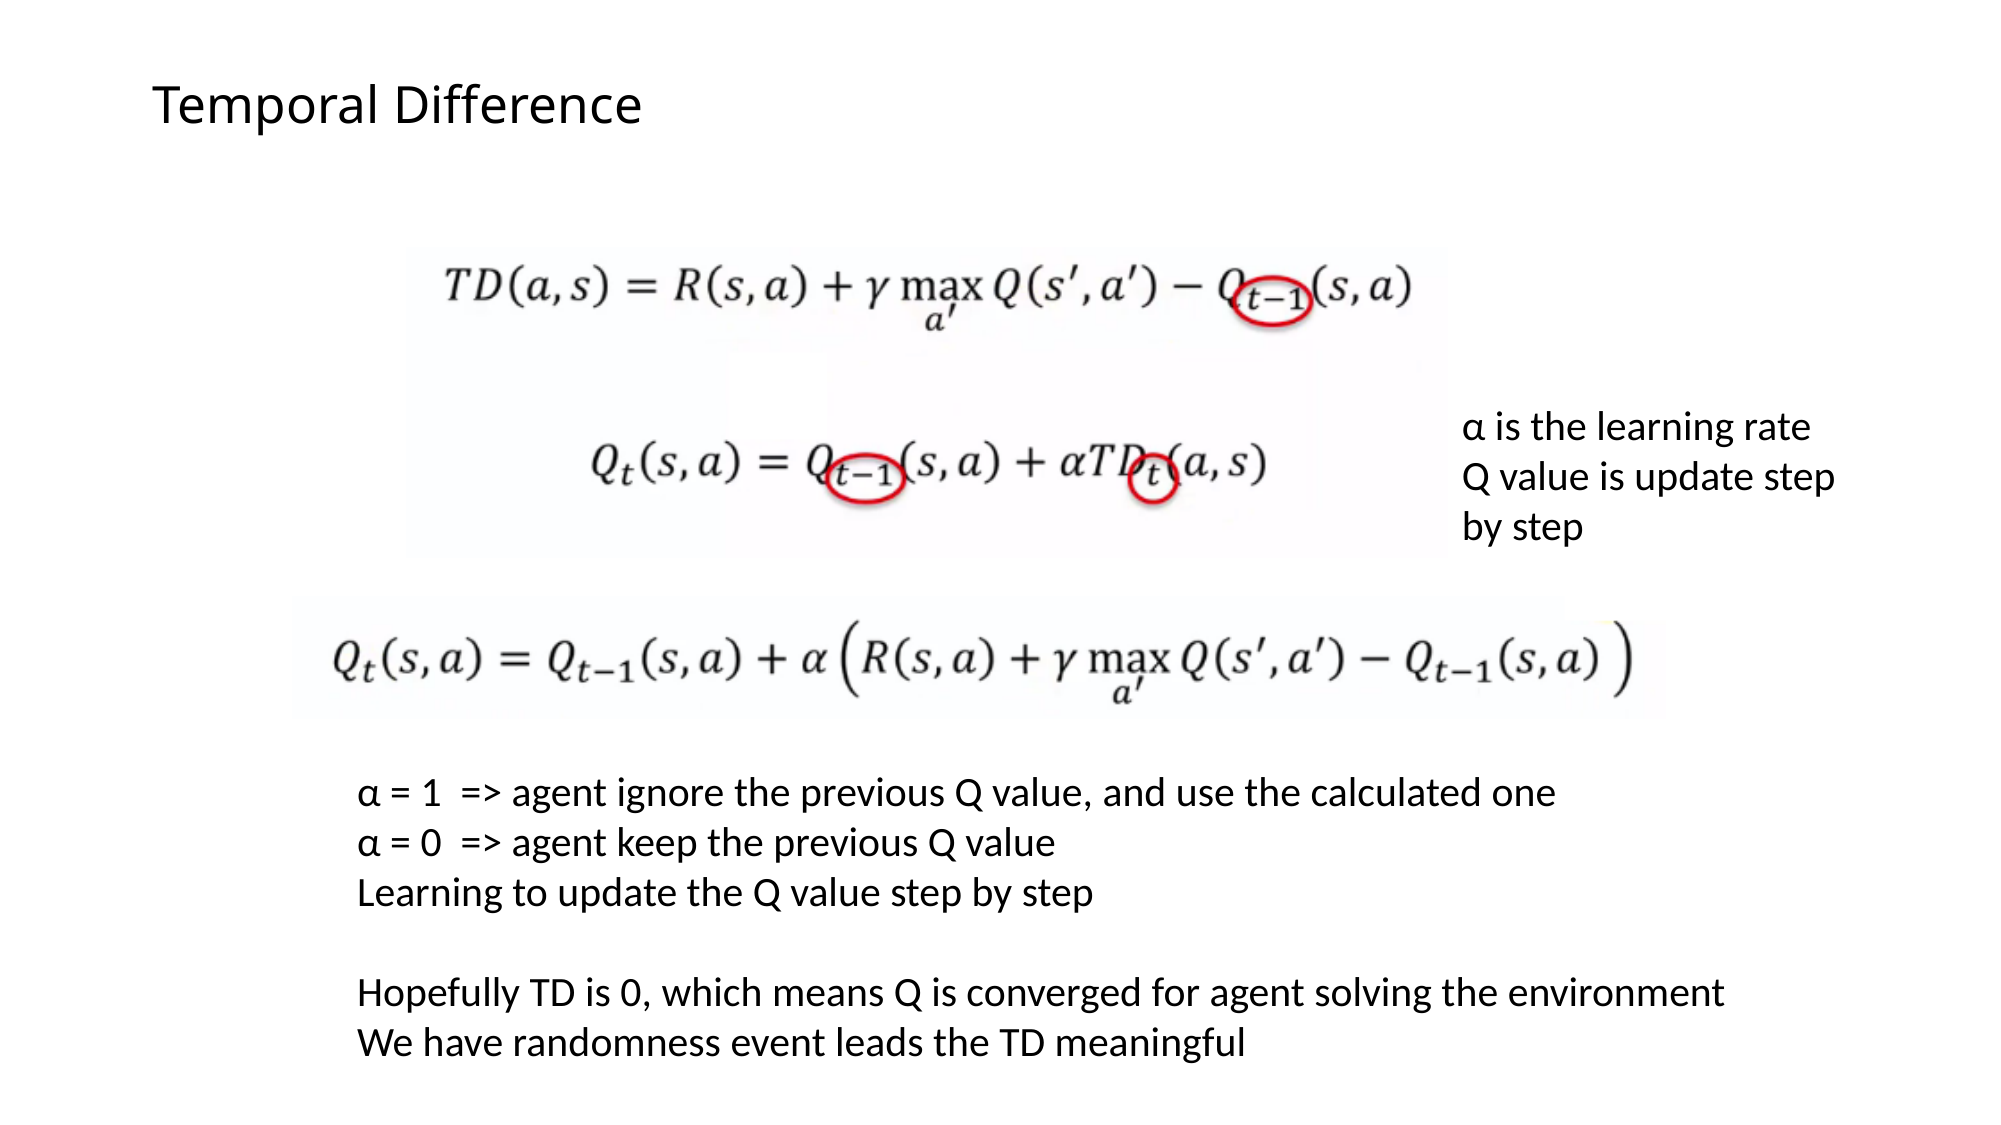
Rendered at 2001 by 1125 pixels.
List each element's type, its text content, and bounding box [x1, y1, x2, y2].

picture [292, 596, 1666, 719]
title Temporal Difference [137, 71, 1863, 143]
text_box α is the learning rate Q value is update step by step [1448, 391, 1863, 557]
text_box α = 1 => agent ignore the previous Q value, and use the calculated one α = 0 => agent keep the previous Q value Learning to update the Q value step by step Hopefully TD is 0, which means Q is converged for agent solving the environment We have randomness event leads the TD meaningful [342, 757, 1839, 1073]
picture [406, 247, 1448, 558]
